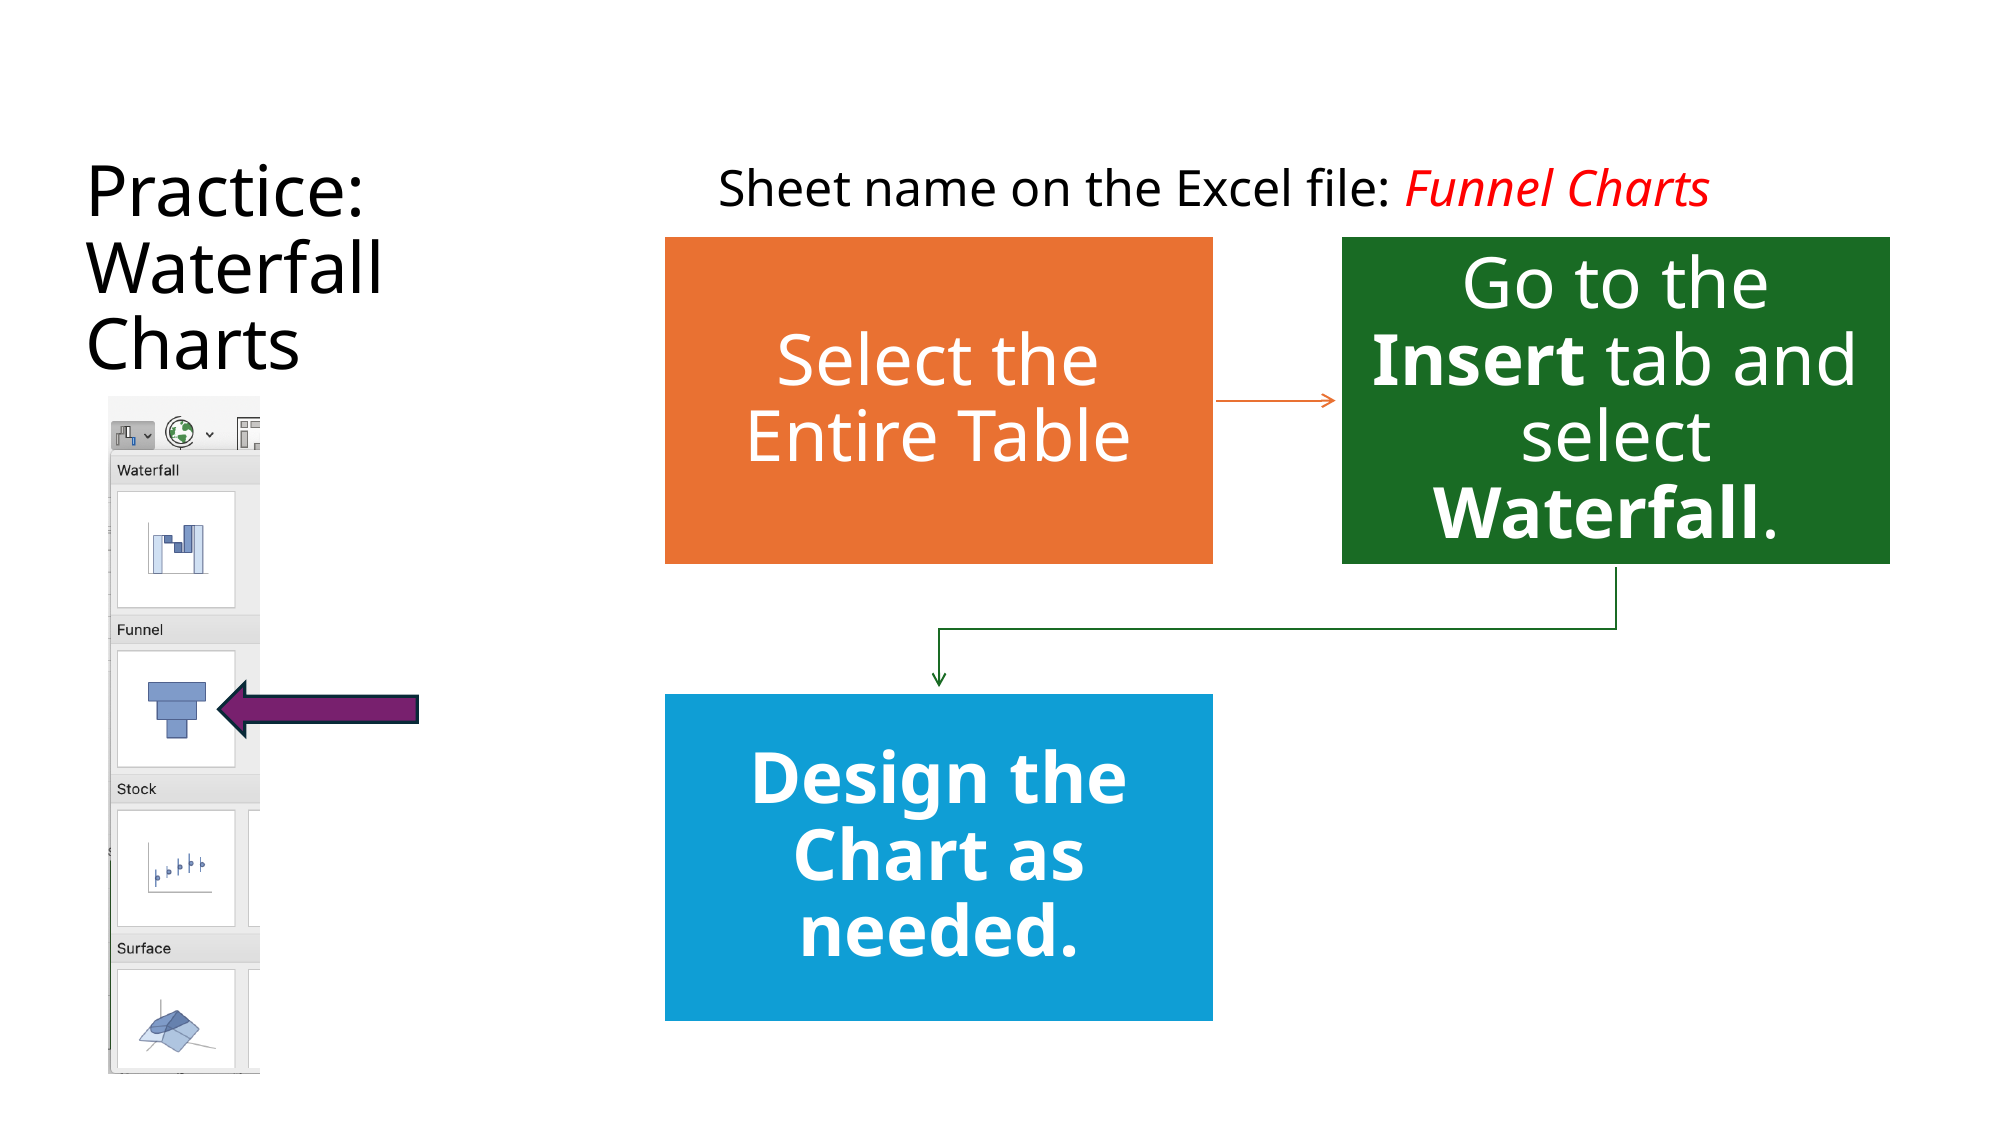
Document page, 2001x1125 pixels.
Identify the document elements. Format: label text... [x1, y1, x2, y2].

text_box [260, 694, 419, 724]
text_box Sheet name on the Excel file: Funnel Charts [703, 149, 1727, 224]
title Practice: Waterfall Charts [70, 68, 506, 473]
picture [107, 396, 260, 1075]
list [663, 224, 1893, 1034]
